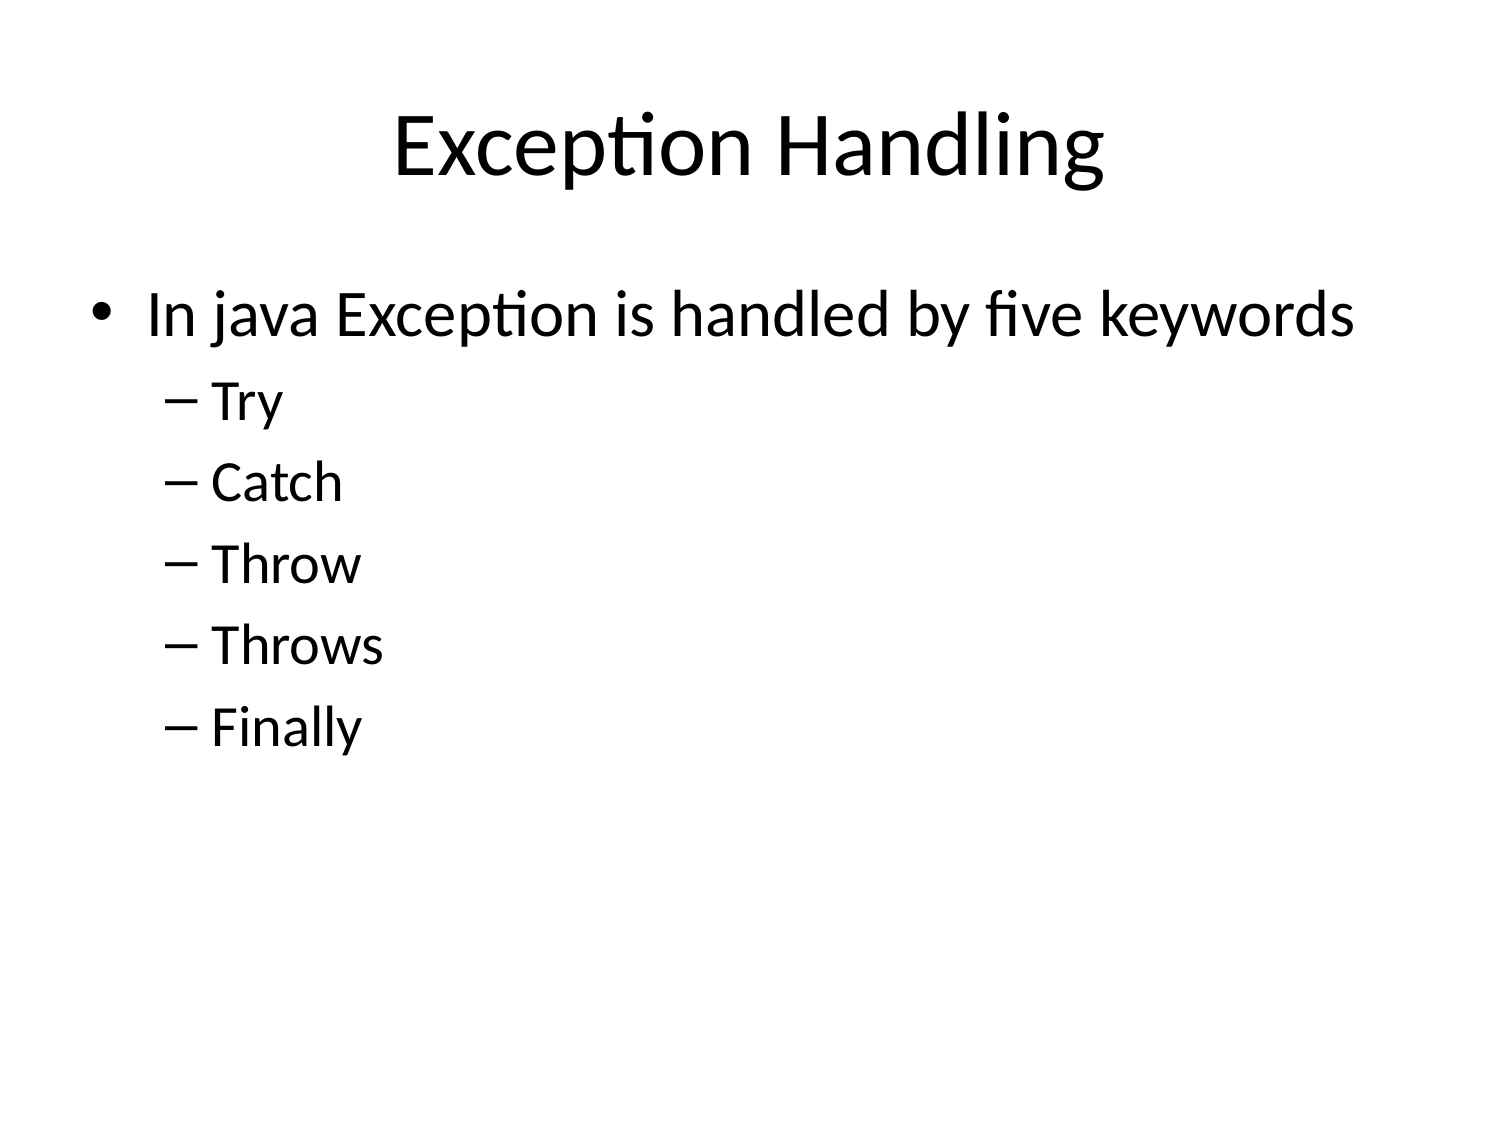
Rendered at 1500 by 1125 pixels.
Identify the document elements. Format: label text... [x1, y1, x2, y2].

title Exception Handling [75, 45, 1425, 233]
list In java Exception is handled by five keywords Try Catch Throw Throws Finally [75, 262, 1425, 1005]
